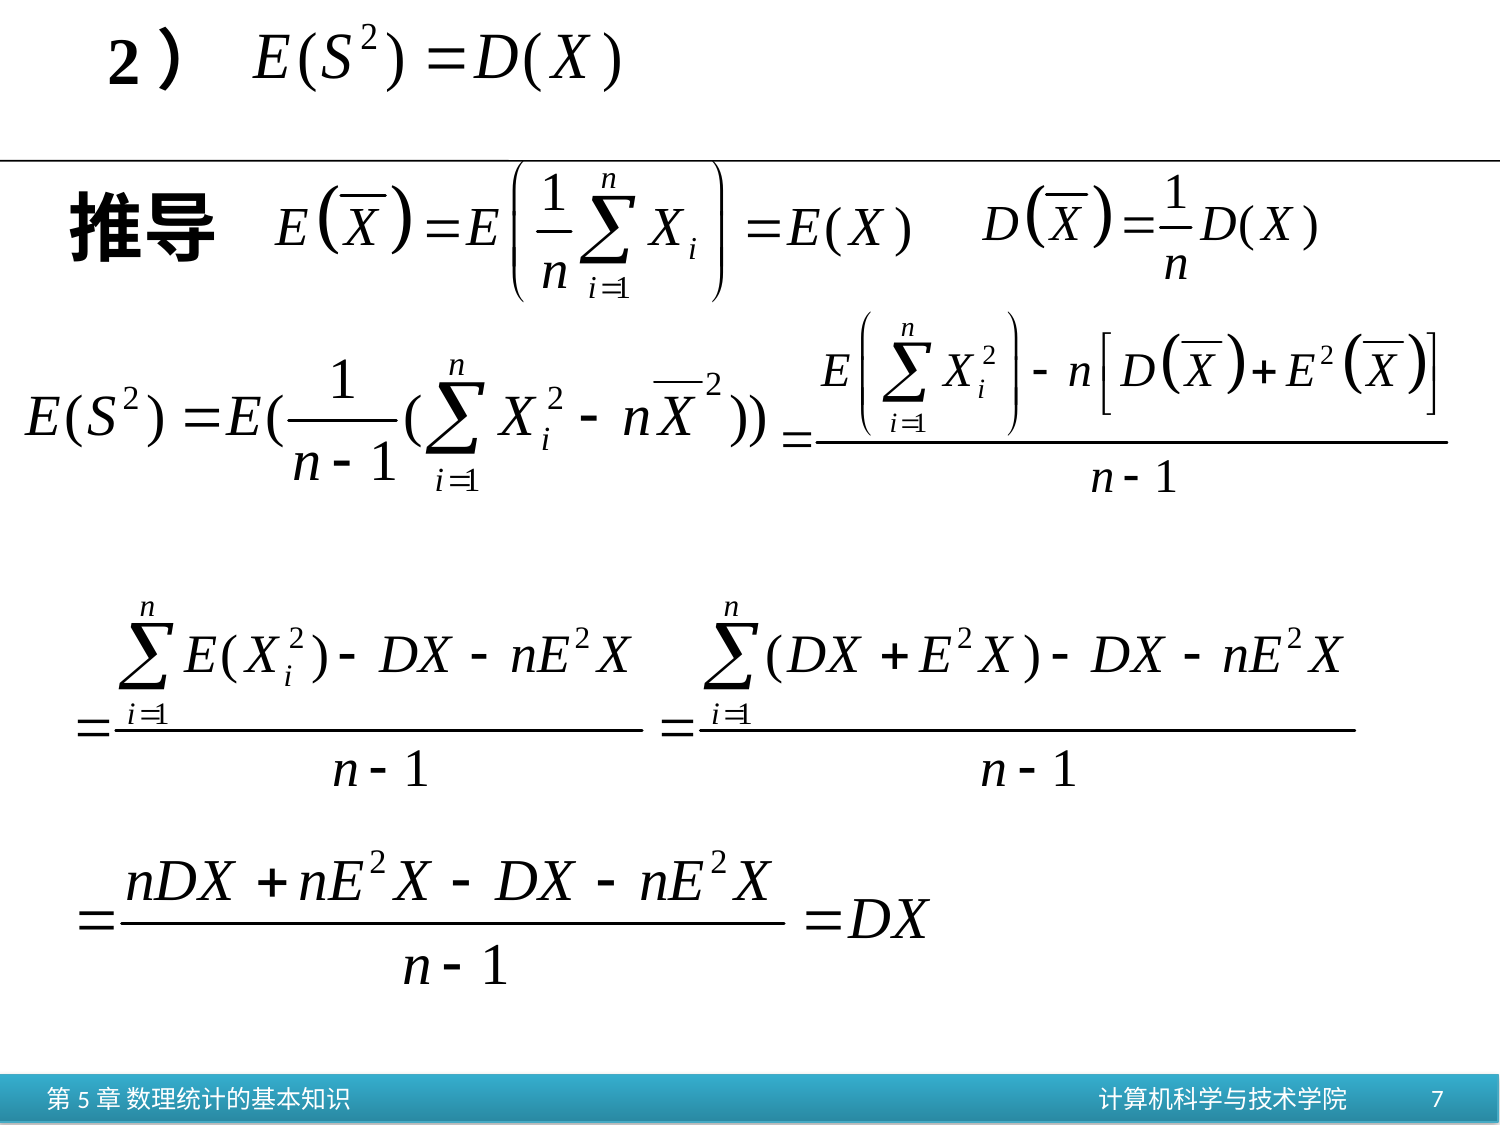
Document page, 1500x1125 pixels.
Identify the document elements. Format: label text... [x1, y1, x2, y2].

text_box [265, 148, 923, 315]
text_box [973, 160, 1326, 291]
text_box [63, 581, 1365, 799]
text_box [100, 7, 633, 106]
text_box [64, 833, 947, 998]
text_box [15, 337, 765, 504]
text_box 推导 [53, 172, 260, 278]
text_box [770, 301, 1459, 504]
